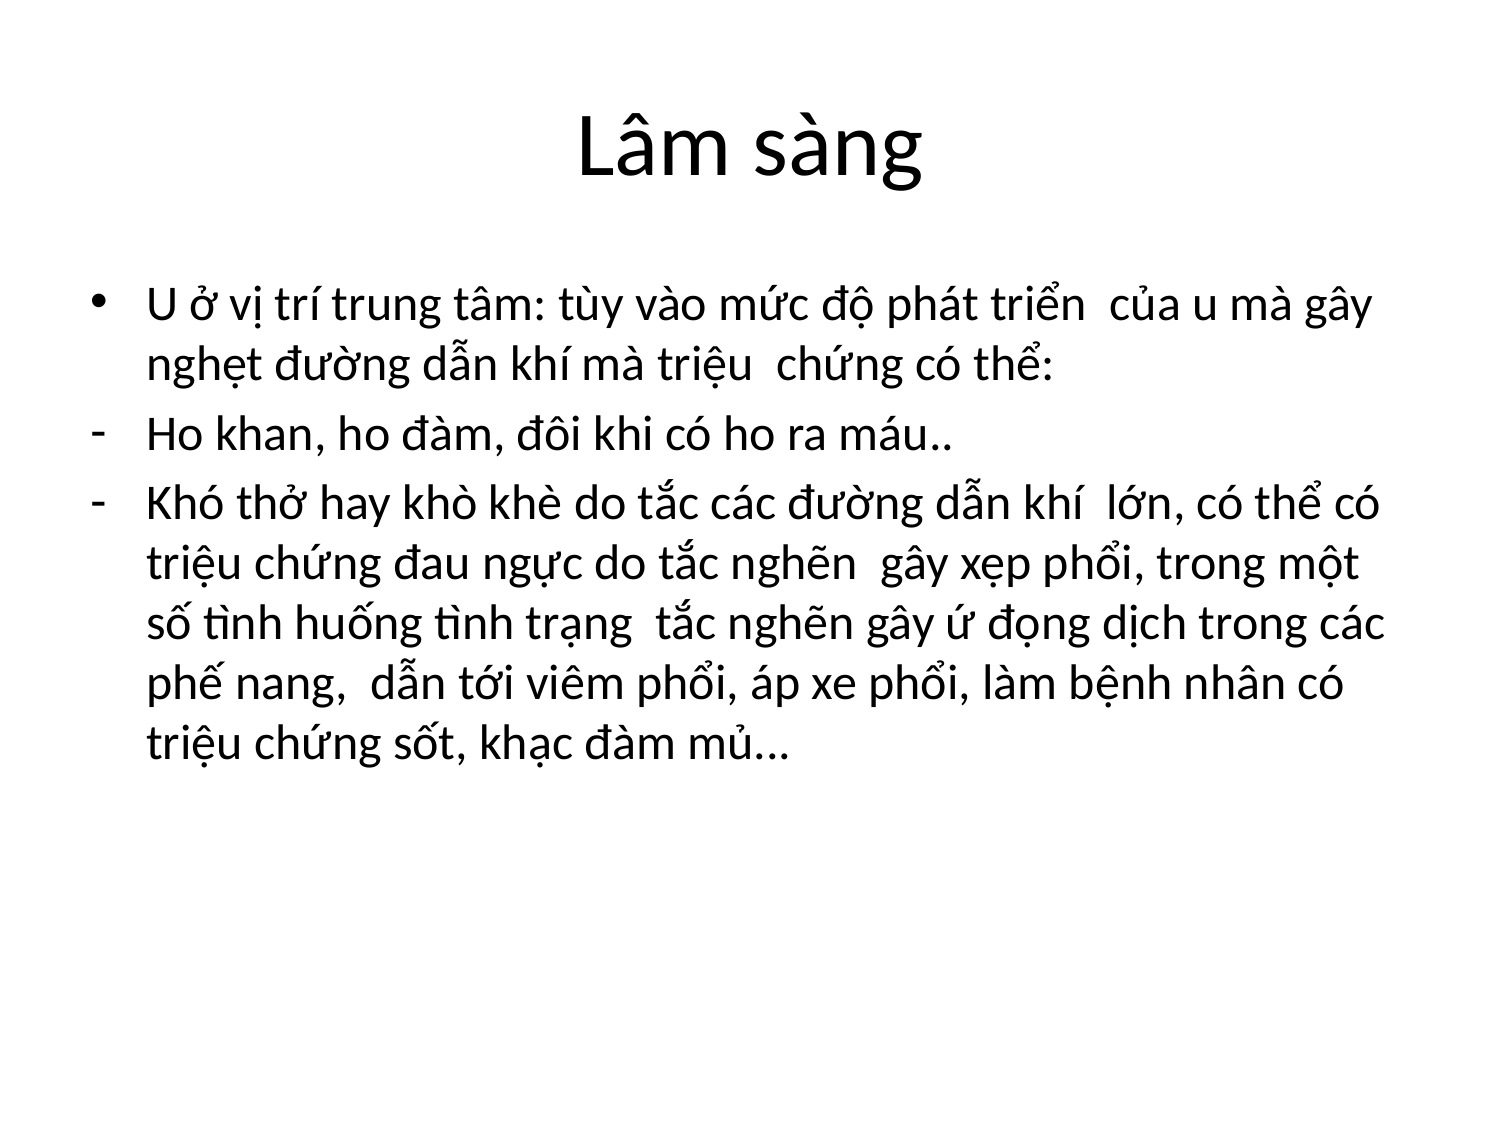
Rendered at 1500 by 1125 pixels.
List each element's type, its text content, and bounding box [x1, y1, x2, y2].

title Lâm sàng [75, 45, 1425, 233]
list U ở vị trí trung tâm: tùy vào mức độ phát triển của u mà gây nghẹt đường dẫn khí mà triệu chứng có thể: Ho khan, ho đàm, đôi khi có ho ra máu.. Khó thở hay khò khè do tắc các đường dẫn khí lớn, có thể có triệu chứng đau ngực do tắc nghẽn gây xẹp phổi, trong một số tình huống tình trạng tắc nghẽn gây ứ đọng dịch trong các phế nang, dẫn tới viêm phổi, áp xe phổi, làm bệnh nhân có triệu chứng sốt, khạc đàm mủ... [75, 262, 1425, 1005]
